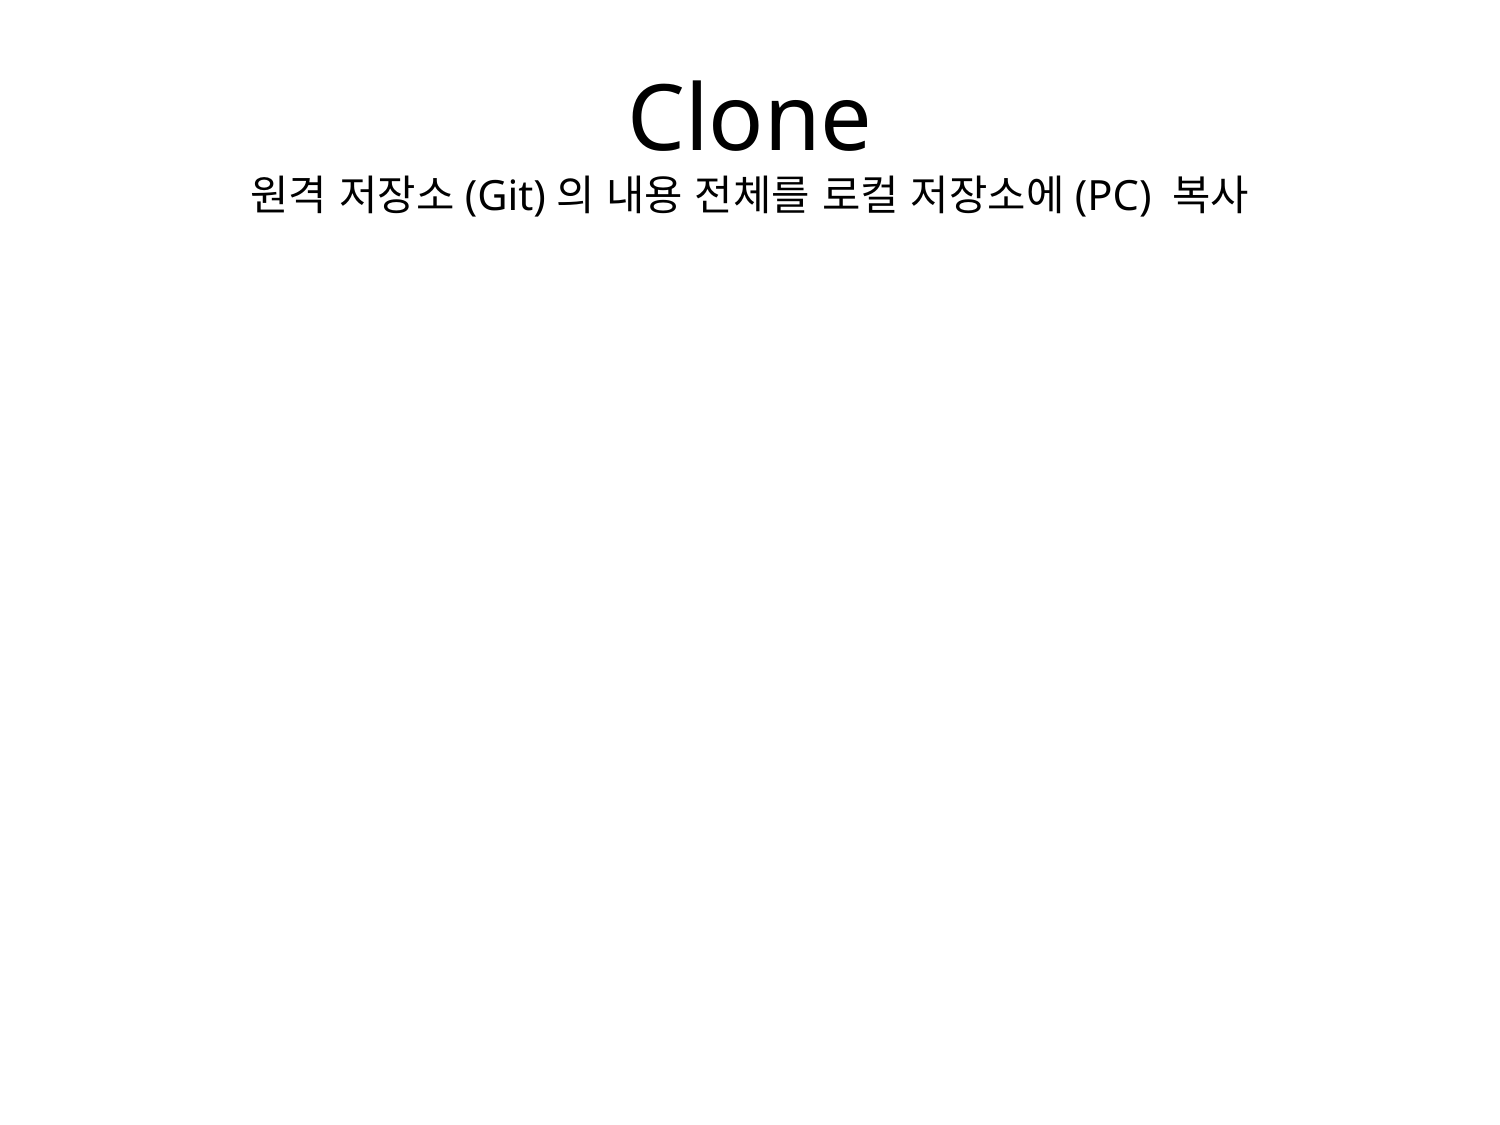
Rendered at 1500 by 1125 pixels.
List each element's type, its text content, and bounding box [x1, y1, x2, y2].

title Clone 원격 저장소(Git)의 내용 전체를 로컬 저장소에(PC) 복사 [75, 45, 1425, 233]
